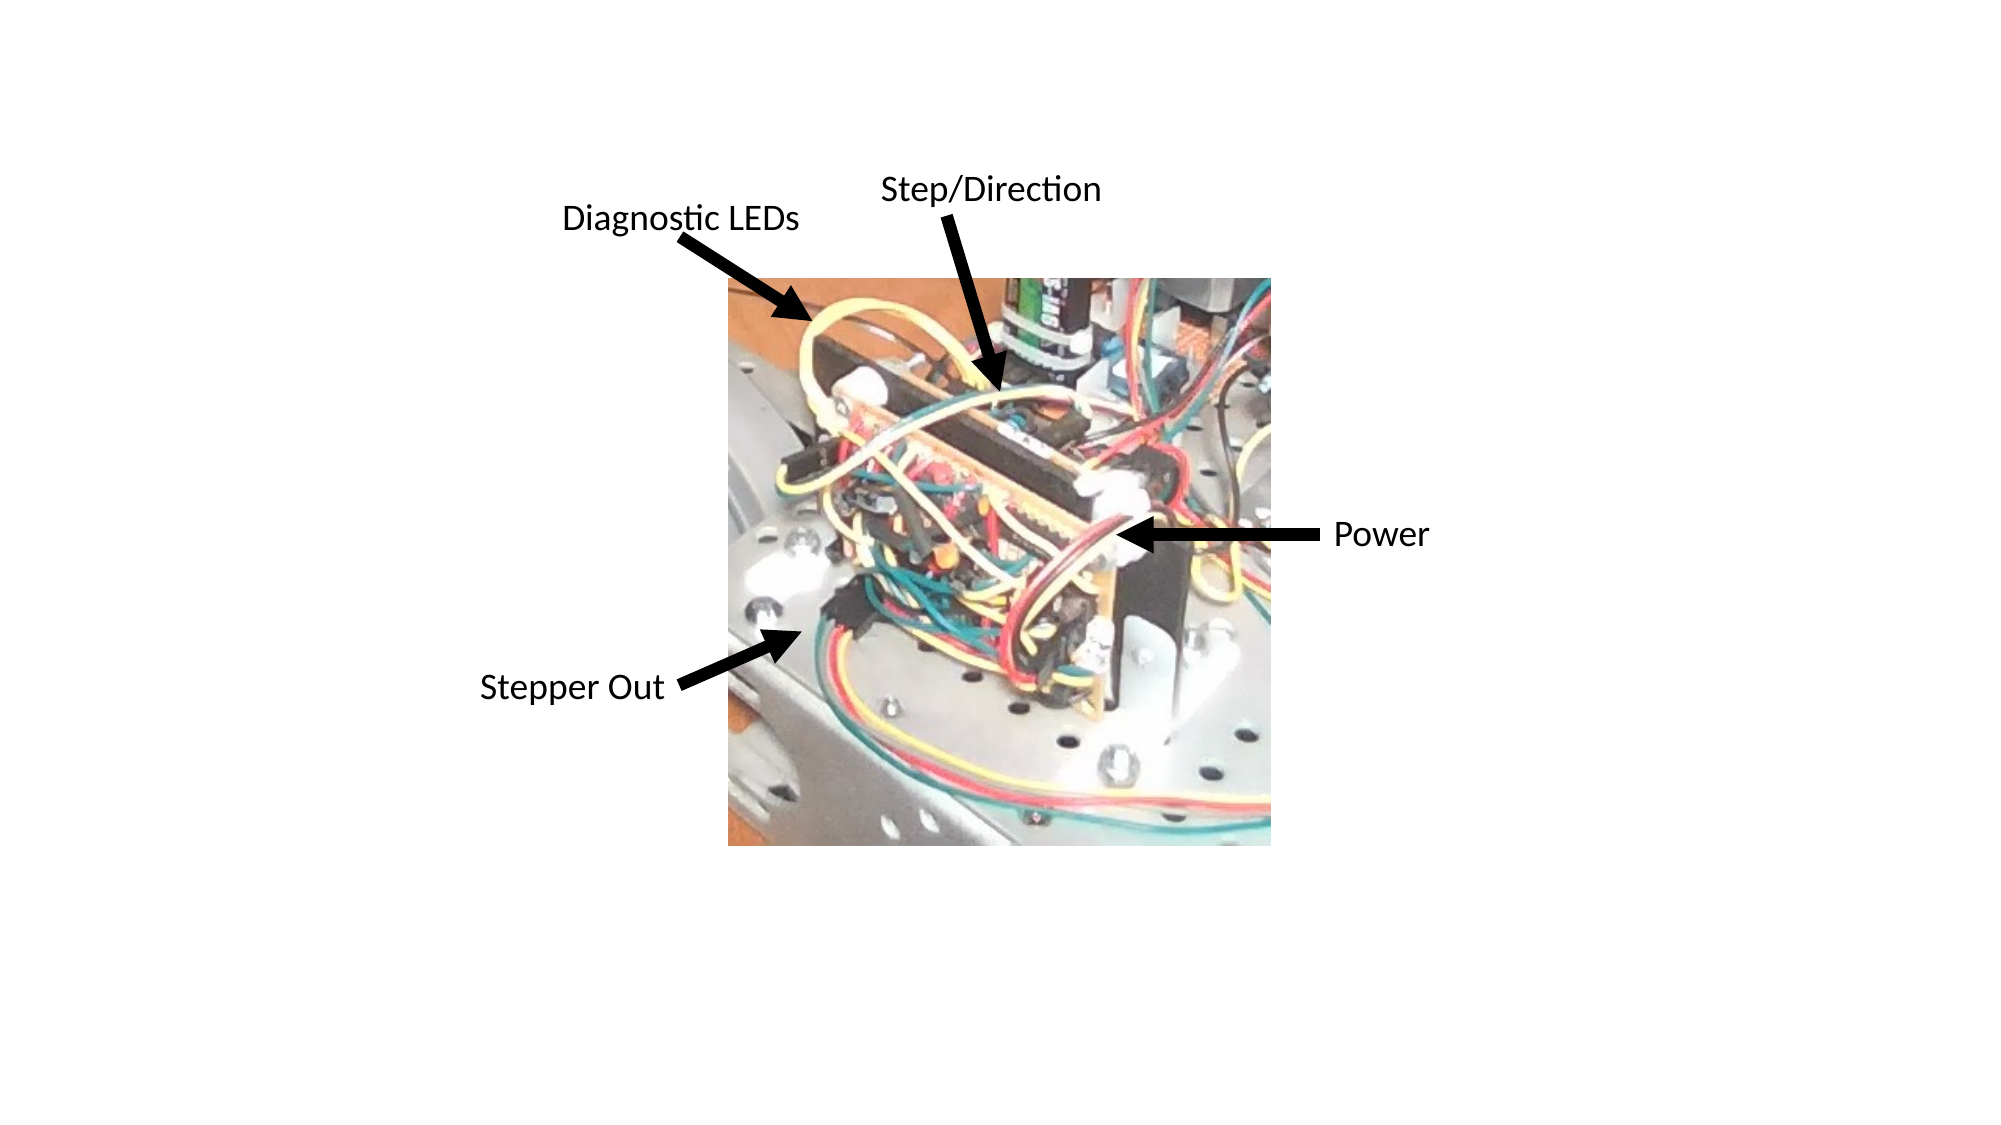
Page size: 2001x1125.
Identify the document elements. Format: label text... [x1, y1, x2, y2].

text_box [679, 236, 813, 322]
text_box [946, 215, 1000, 392]
text_box Diagnostic LEDs [547, 185, 816, 246]
text_box Step/Direction [865, 156, 1118, 217]
text_box Stepper Out [465, 654, 681, 715]
picture [728, 278, 1271, 846]
text_box Power [1319, 501, 1446, 562]
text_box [679, 631, 802, 686]
